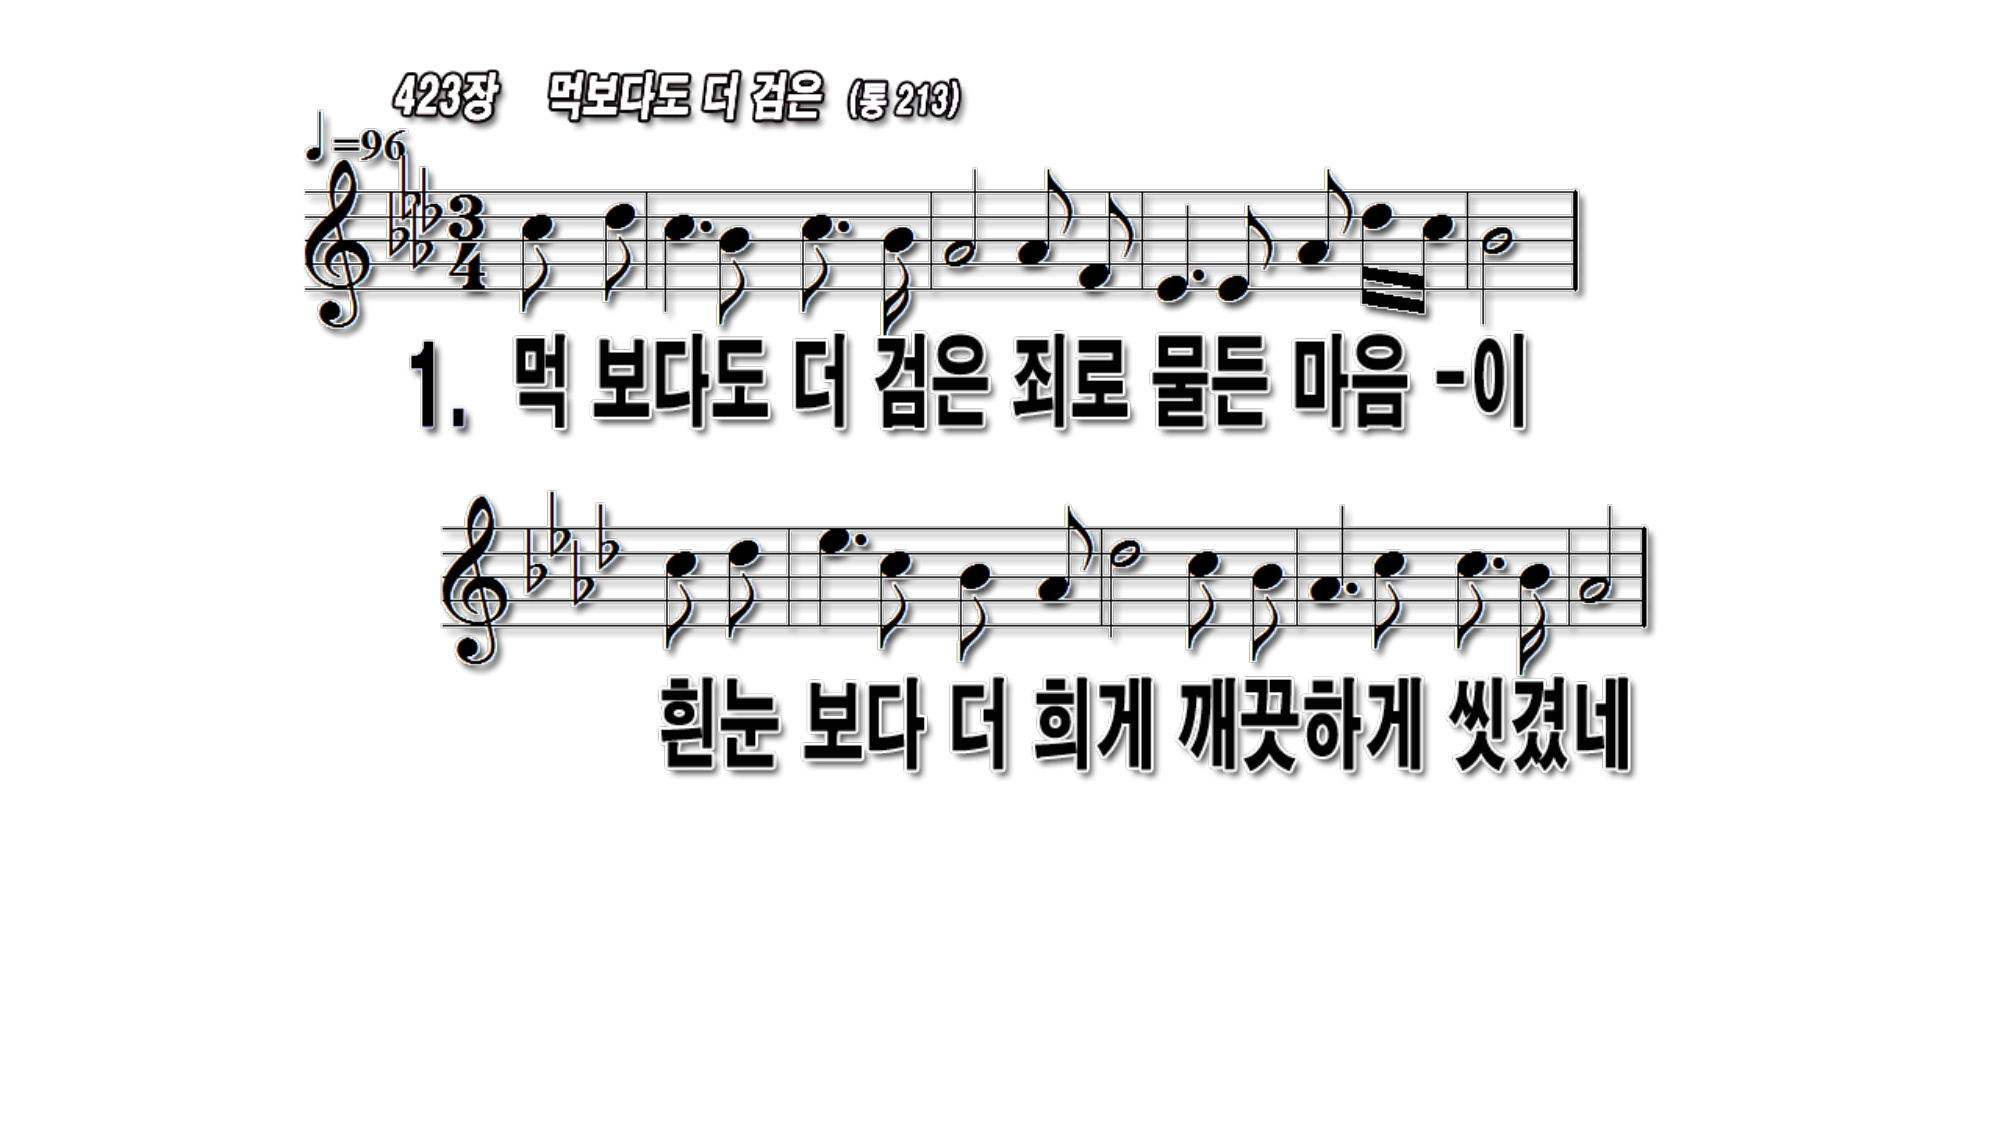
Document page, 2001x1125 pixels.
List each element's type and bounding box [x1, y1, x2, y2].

picture [249, 0, 1750, 835]
